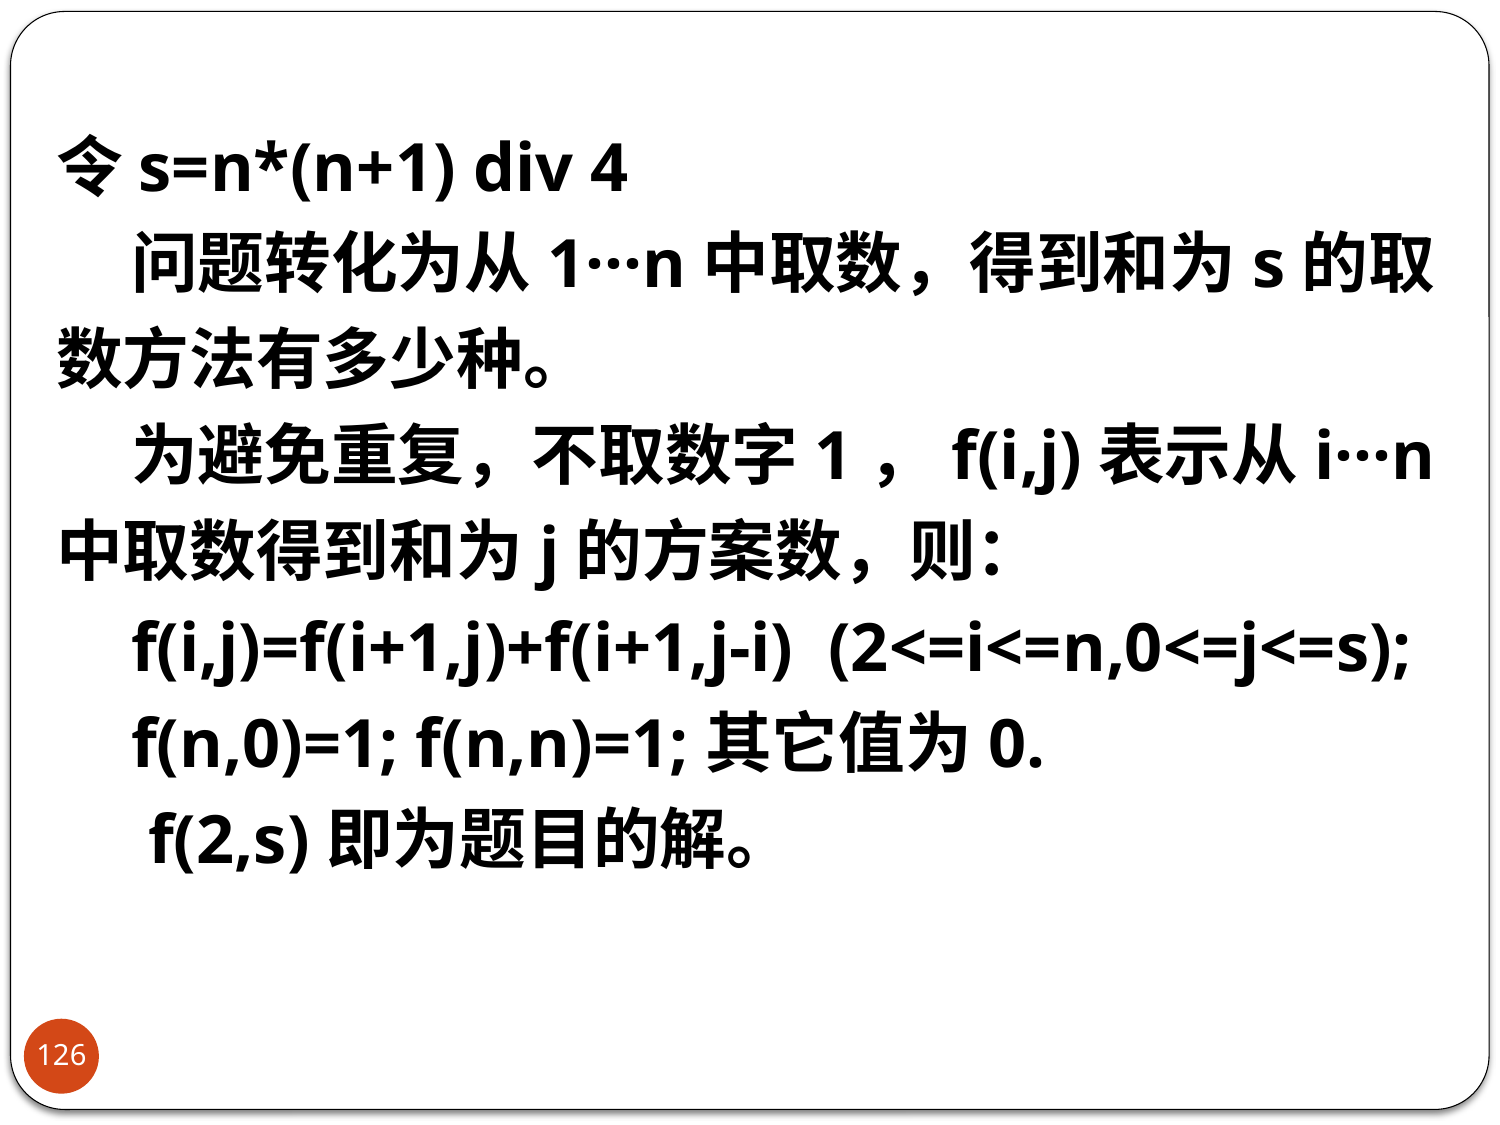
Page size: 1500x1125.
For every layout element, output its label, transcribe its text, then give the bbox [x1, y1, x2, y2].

text_box 令s=n*(n+1) div 4 问题转化为从1···n中取数，得到和为s的取数方法有多少种。 为避免重复，不取数字1，f(i,j)表示从i···n中取数得到和为j的方案数，则： f(i,j)=f(i+1,j)+f(i+1,j-i) (2<=i<=n,0<=j<=s); f(n,0)=1; f(n,n)=1;其它值为0. f(2,s)即为题目的解。 [41, 101, 1477, 884]
slide_number 126 [23, 1018, 99, 1094]
